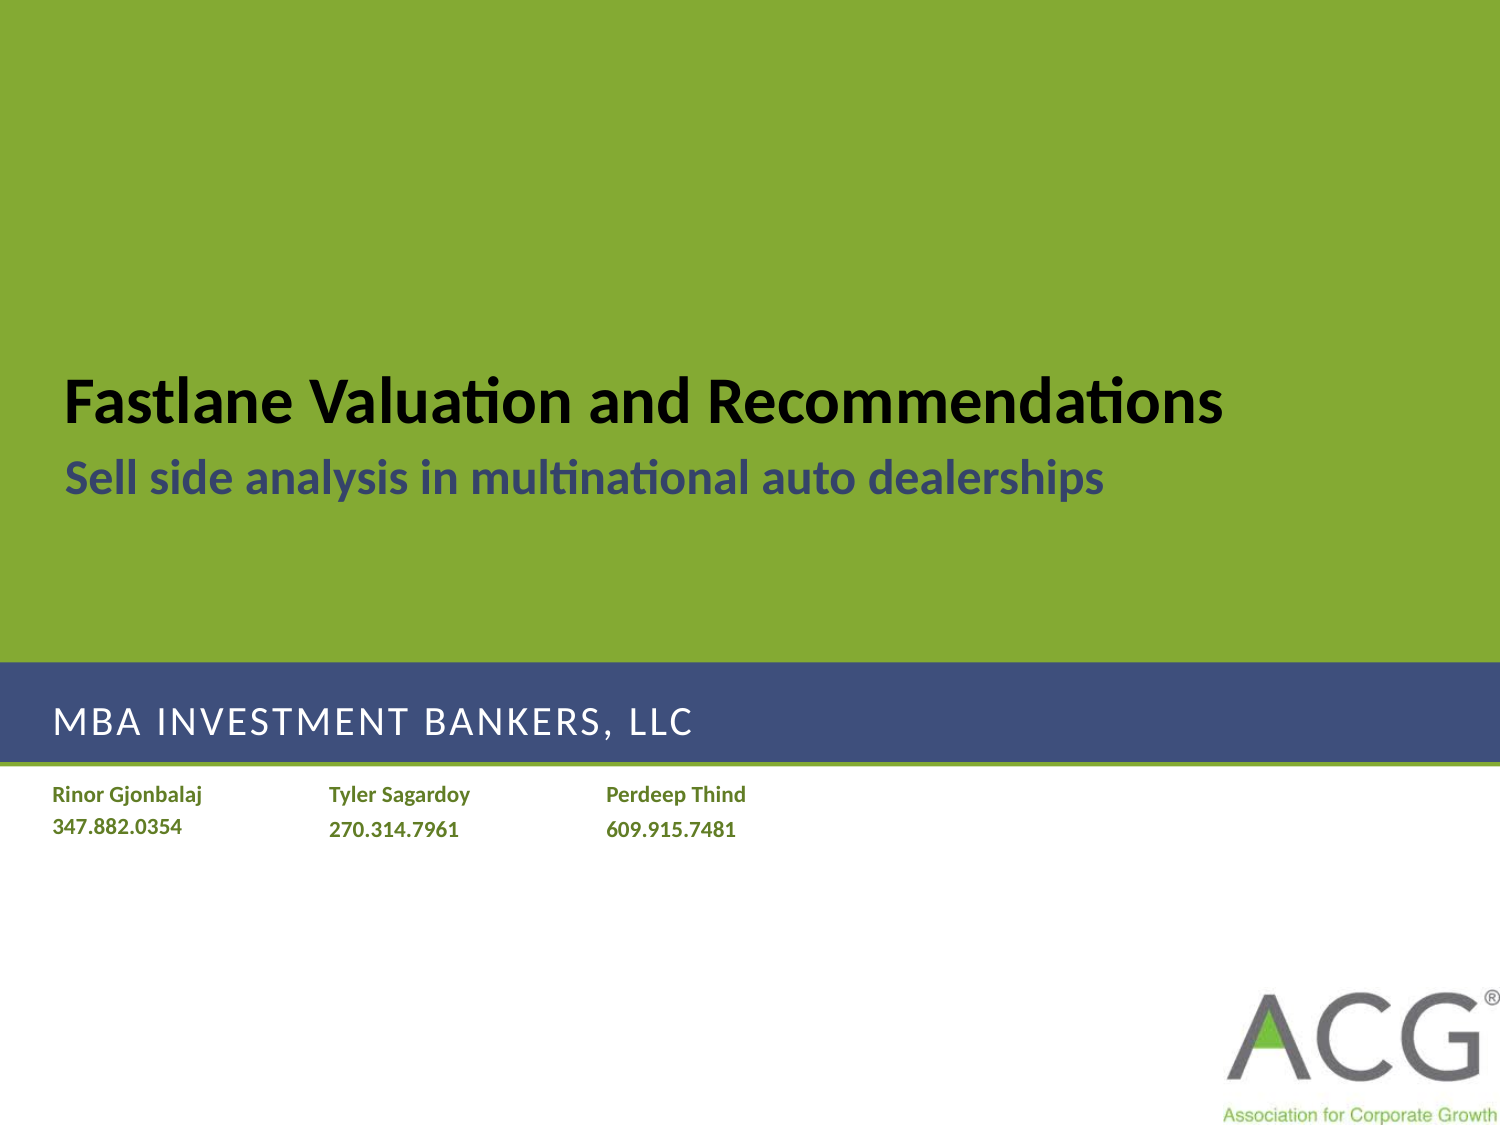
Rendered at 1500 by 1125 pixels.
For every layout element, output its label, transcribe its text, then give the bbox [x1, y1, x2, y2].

picture [1223, 987, 1500, 1125]
text_box Sell side analysis in multinational auto dealerships [49, 436, 1500, 512]
subtitle Rinor Gjonbalaj 347.882.0354 Tyler Sagardoy 270.314.7961 Perdeep Thind 609.915.7481 [37, 772, 1175, 850]
text_box Fastlane Valuation and Recommendations [50, 349, 1288, 444]
title MBA Investment Bankers, LLC [37, 675, 1225, 763]
